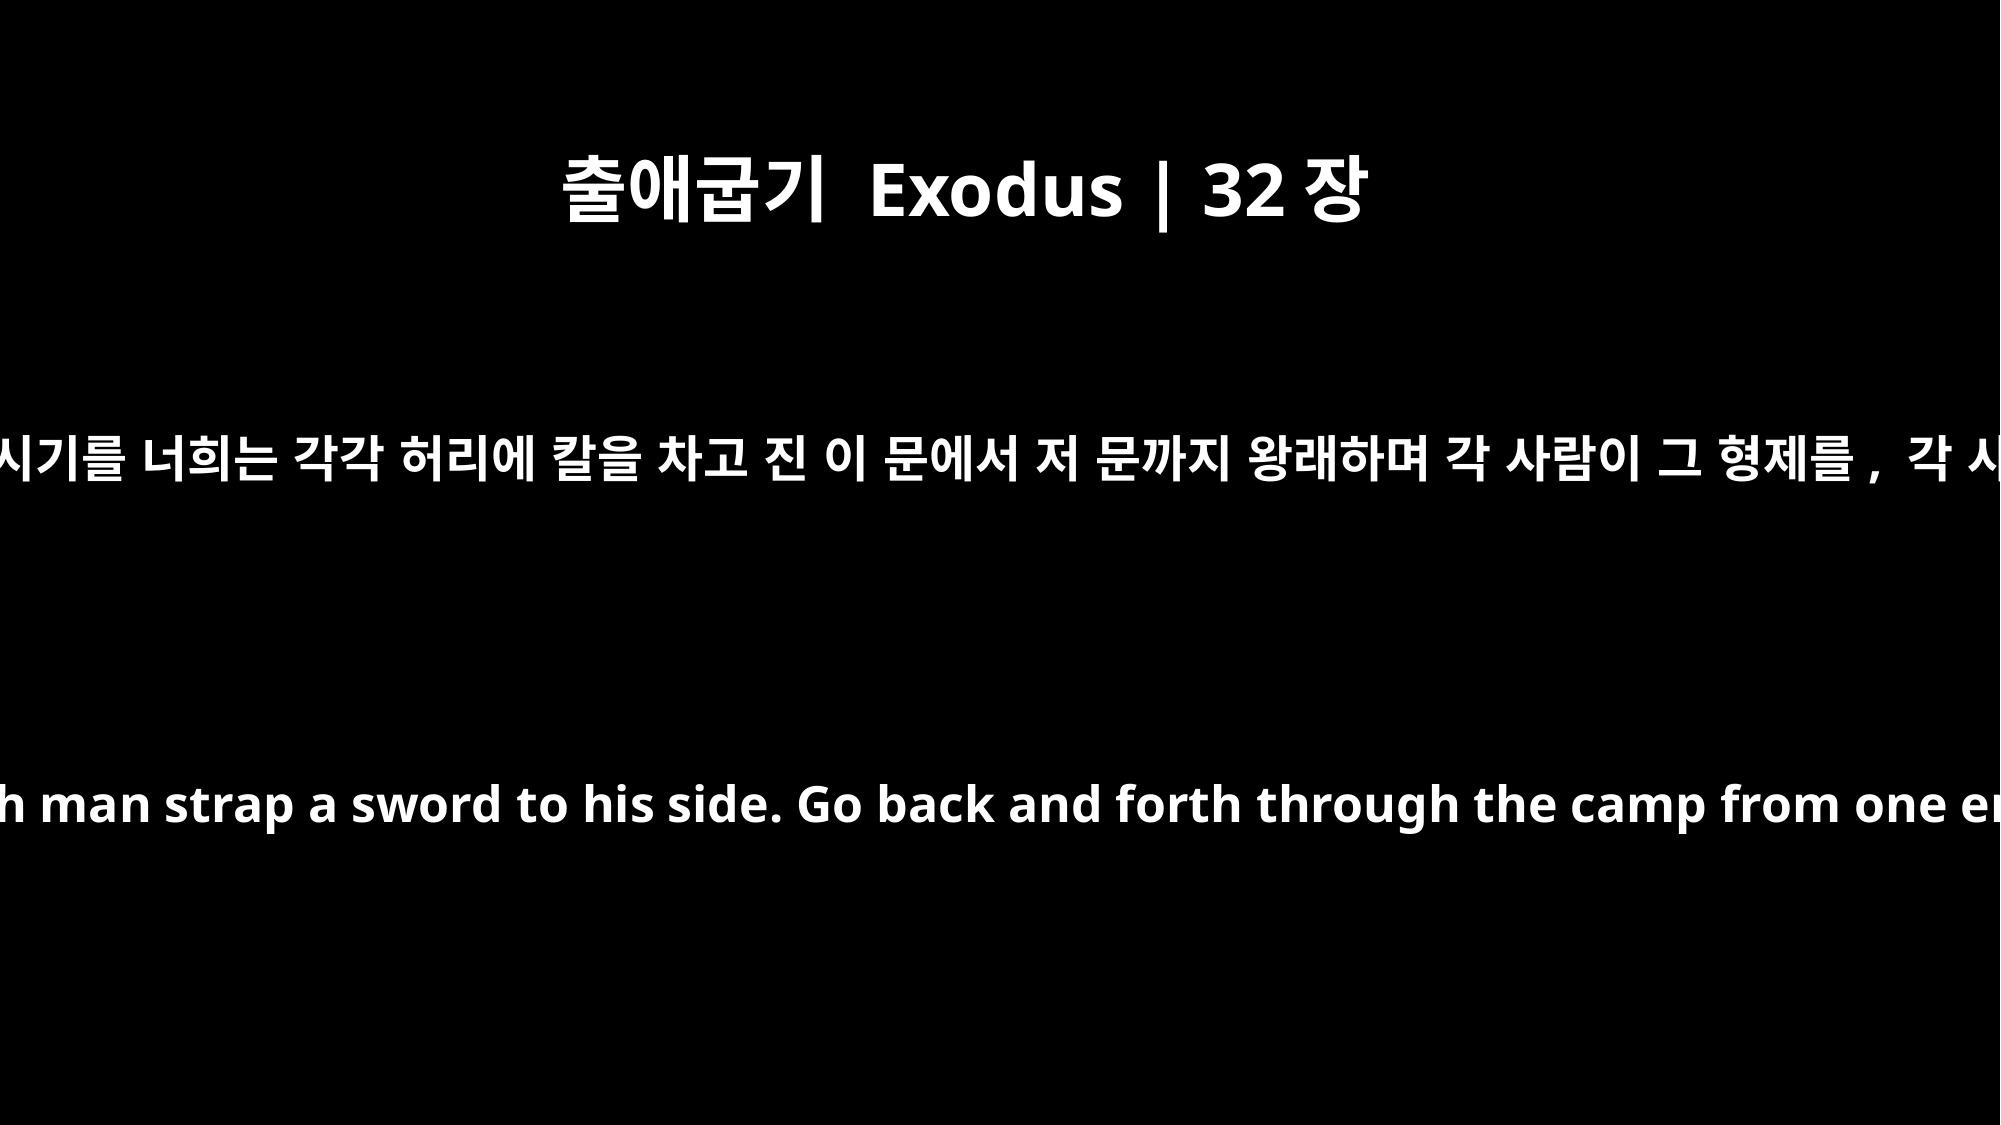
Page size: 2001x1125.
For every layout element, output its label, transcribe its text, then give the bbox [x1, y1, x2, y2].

text_box 출애굽기 Exodus | 32장 [545, 136, 1387, 239]
text_box 27 모세가 그들에게 이르되 이스라엘의 하나님 여호와께서 이렇게 말씀하시기를 너희는 각각 허리에 칼을 차고 진 이 문에서 저 문까지 왕래하며 각 사람이 그 형제를, 각 사람이 자기의 친구를, 각 사람이 자기의 이웃을 죽이라 하셨느니라 [0, 359, 2000, 495]
text_box Then he said to them, "This is what the LORD, the God of Israel, says: `Each man strap a sword to his side. Go back and forth through the camp from one end to the other, each killing his brother and friend and neighbor.'" [0, 764, 2000, 840]
